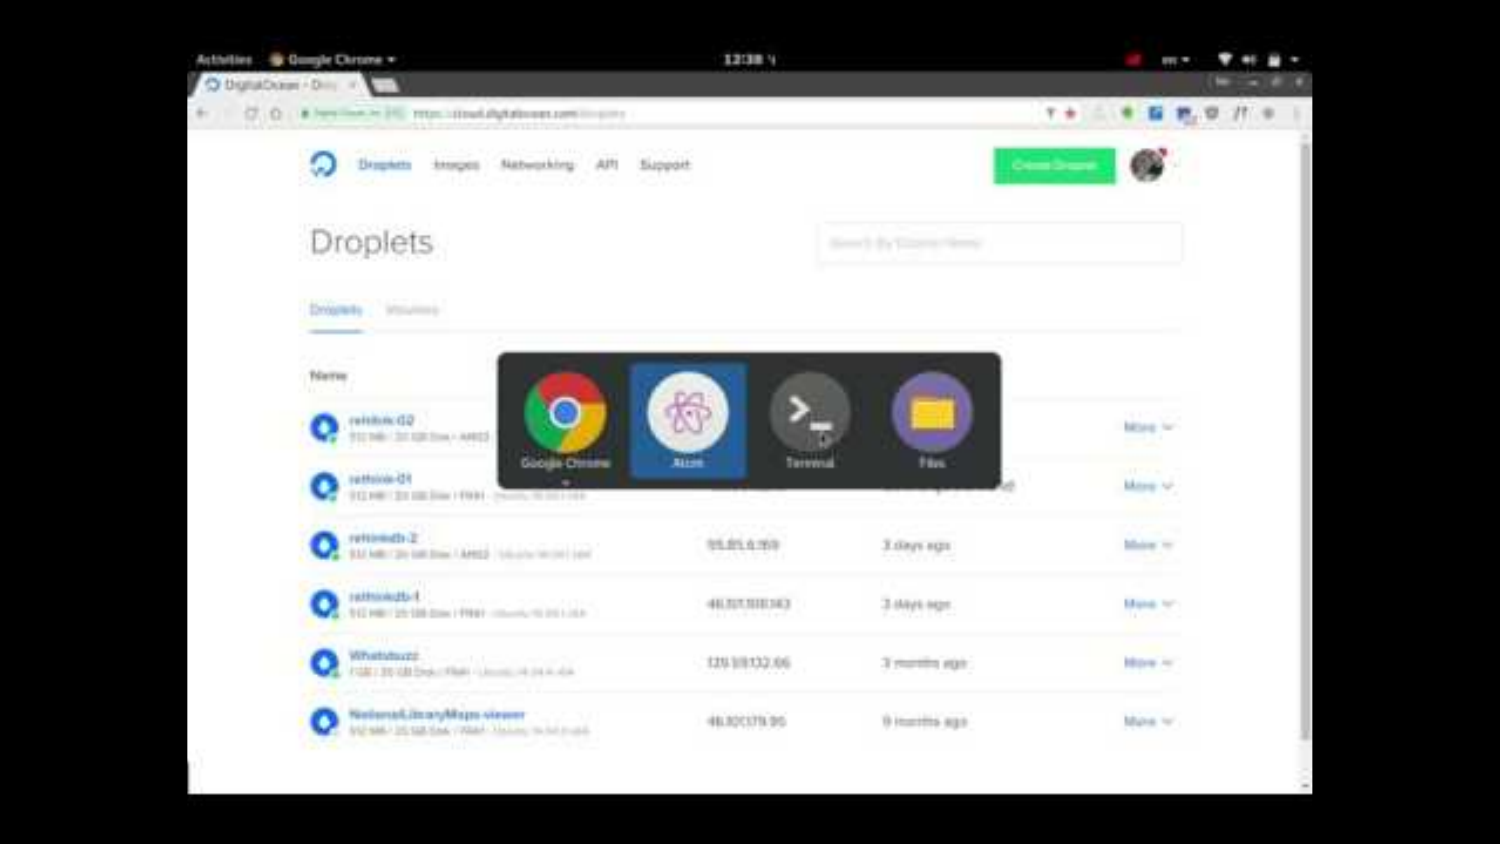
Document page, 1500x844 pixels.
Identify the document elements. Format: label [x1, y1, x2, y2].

text_box [187, 0, 1313, 844]
